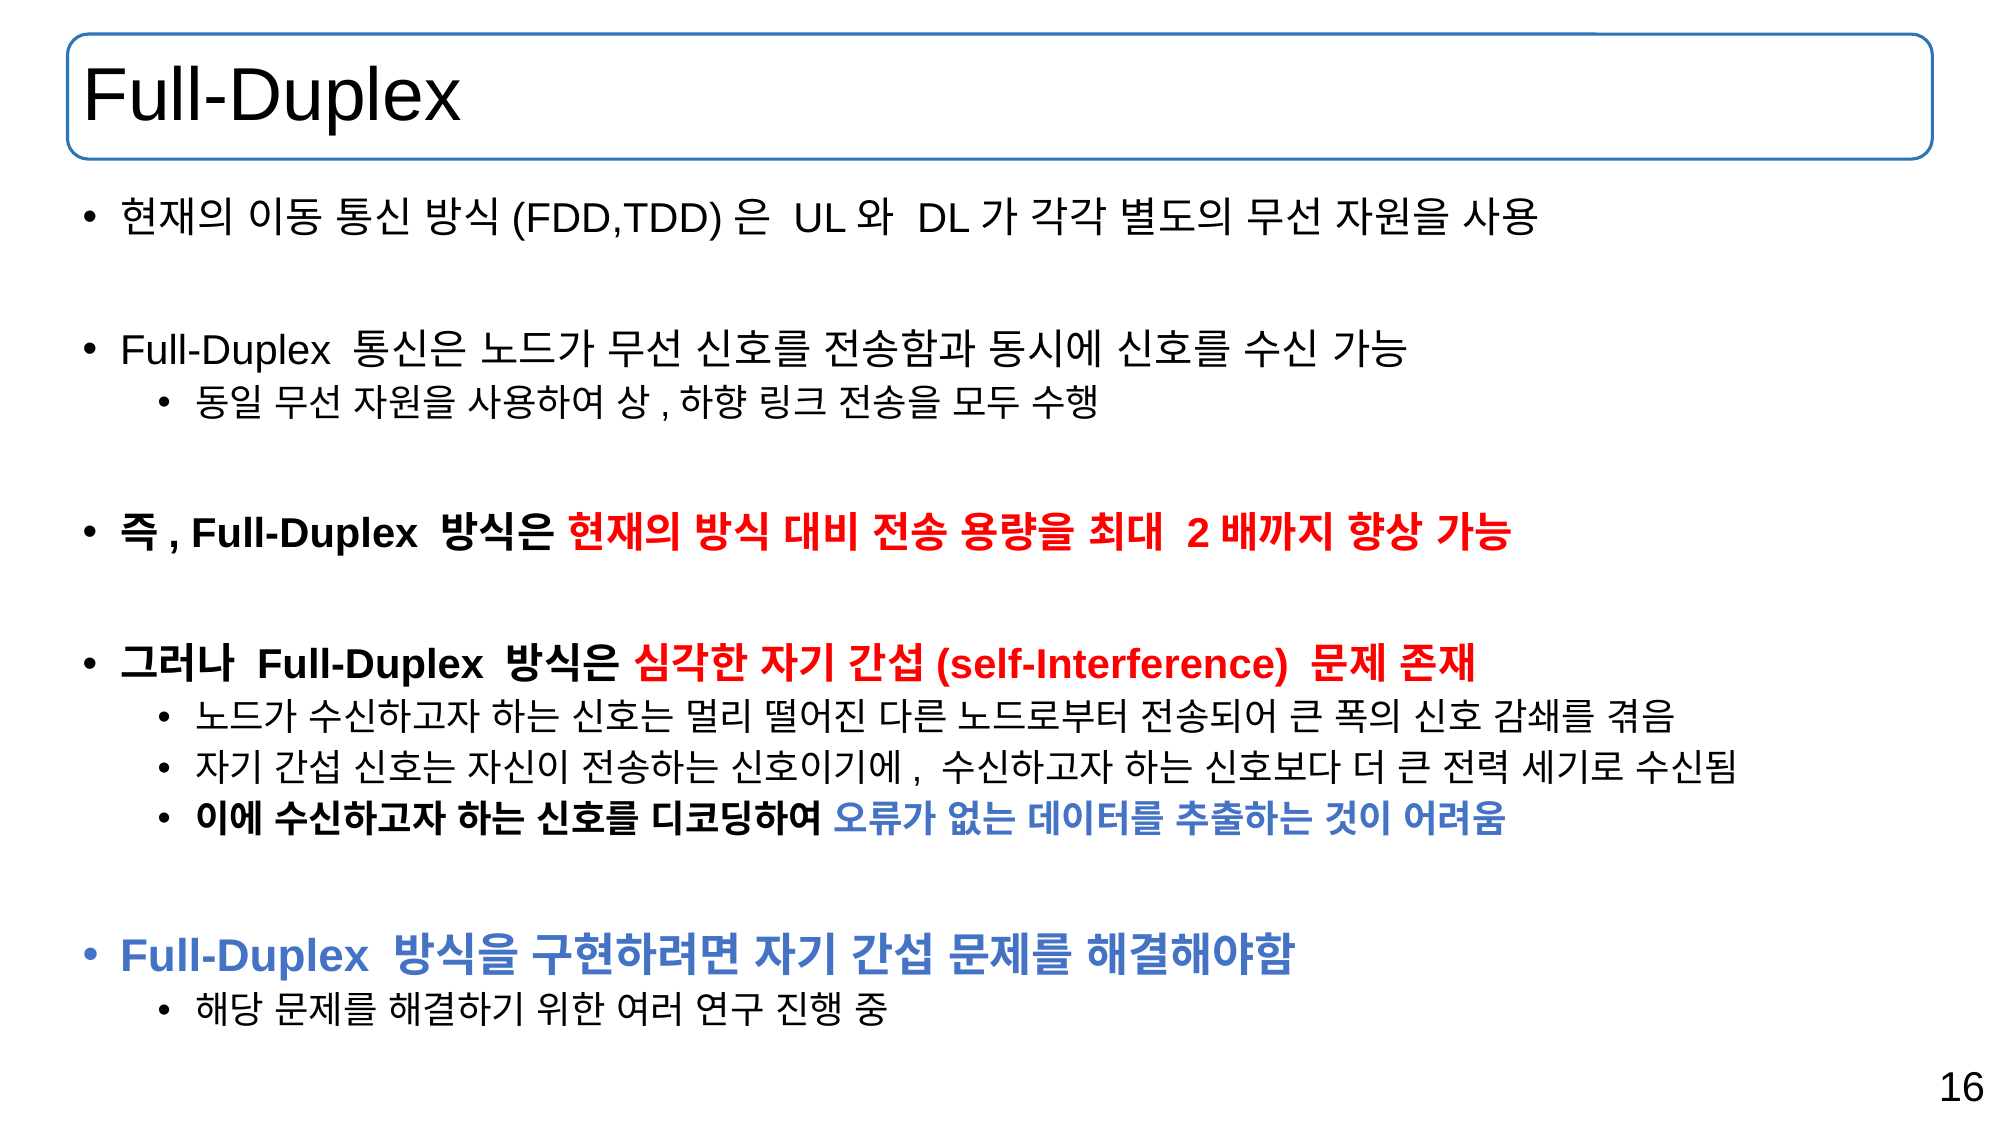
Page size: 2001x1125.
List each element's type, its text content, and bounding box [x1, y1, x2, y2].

list 현재의 이동 통신 방식(FDD,TDD)은 UL와 DL가 각각 별도의 무선 자원을 사용 Full-Duplex 통신은 노드가 무선 신호를 전송함과 동시에 신호를 수신 가능 동일 무선 자원을 사용하여 상,하향 링크 전송을 모두 수행 즉, Full-Duplex 방식은 현재의 방식 대비 전송 용량을 최대 2배까지 향상 가능 그러나 Full-Duplex 방식은 심각한 자기 간섭(self-Interference) 문제 존재 노드가 수신하고자 하는 신호는 멀리 떨어진 다른 노드로부터 전송되어 큰 폭의 신호 감쇄를 겪음 자기 간섭 신호는 자신이 전송하는 신호이기에, 수신하고자 하는 신호보다 더 큰 전력 세기로 수신됨 이에 수신하고자 하는 신호를 디코딩하여 오류가 없는 데이터를 추출하는 것이 어려움 Full-Duplex 방식을 구현하려면 자기 간섭 문제를 해결해야함 해당 문제를 해결하기 위한 여러 연구 진행 중 [67, 189, 1933, 1109]
title Full-Duplex [67, 34, 1933, 160]
